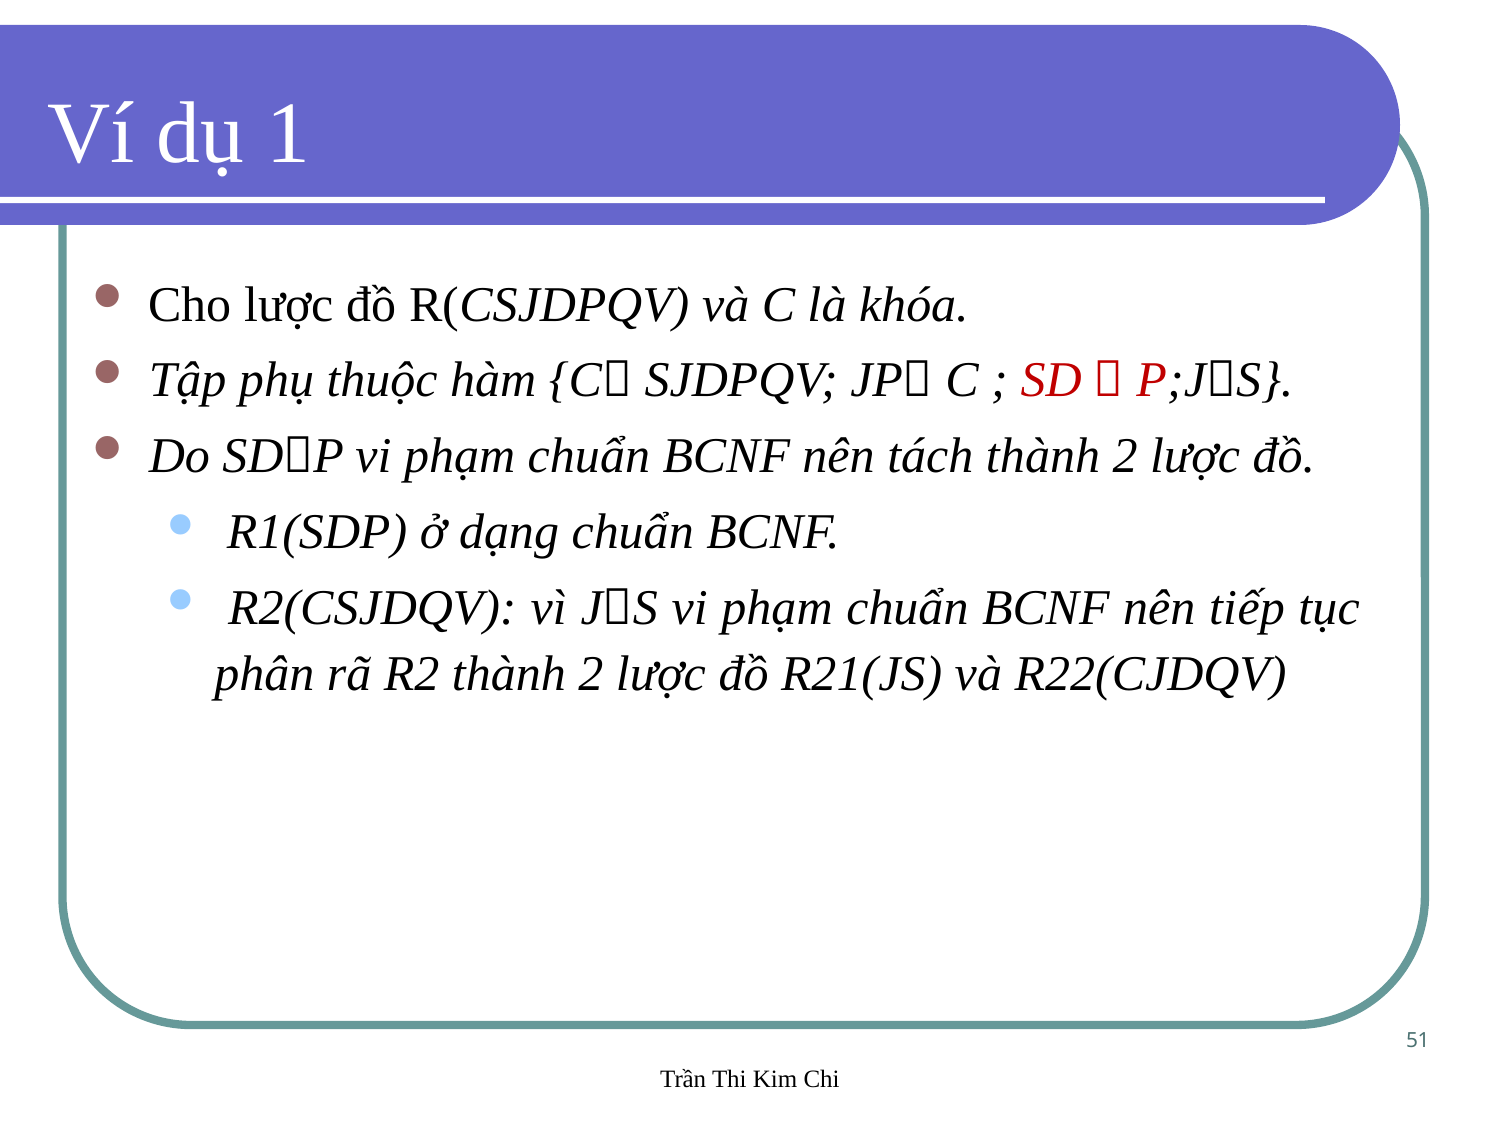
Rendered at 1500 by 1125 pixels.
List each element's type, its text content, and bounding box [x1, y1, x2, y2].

list Cho lược đồ R(CSJDPQV) và C là khóa. Tập phụ thuộc hàm {C SJDPQV; JP C ; SD  P;JS}. Do SDP vi phạm chuẩn BCNF nên tách thành 2 lược đồ. R1(SDP) ở dạng chuẩn BCNF. R2(CSJDQV): vì JS vi phạm chuẩn BCNF nên tiếp tục phân rã R2 thành 2 lược đồ R21(JS) và R22(CJDQV) [62, 249, 1375, 937]
slide_number 51 [1369, 1002, 1445, 1063]
footer Trần Thi Kim Chi [512, 1025, 988, 1100]
title Ví dụ 1 [32, 37, 1347, 188]
